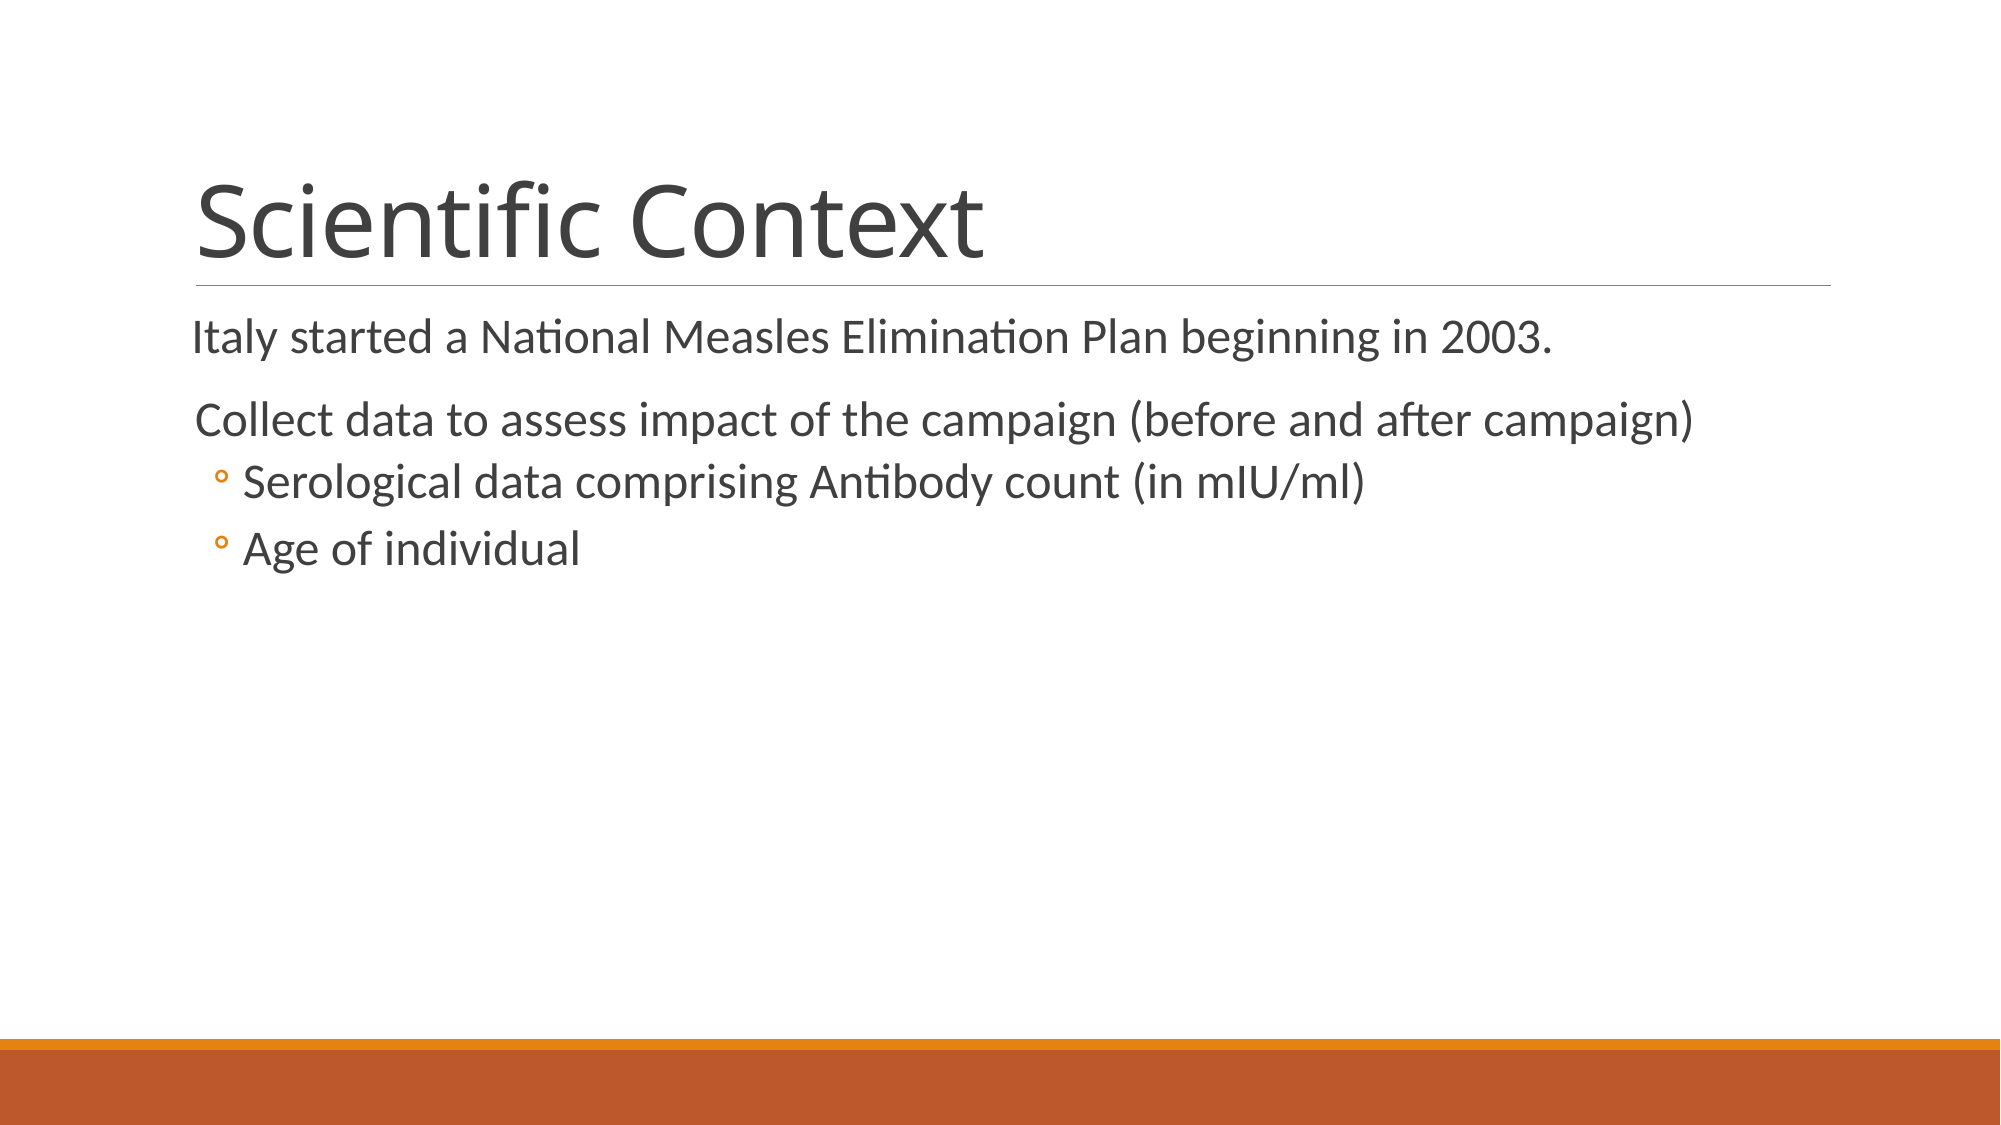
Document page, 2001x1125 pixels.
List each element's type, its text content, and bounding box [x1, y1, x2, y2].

title Scientific Context [180, 47, 1830, 285]
